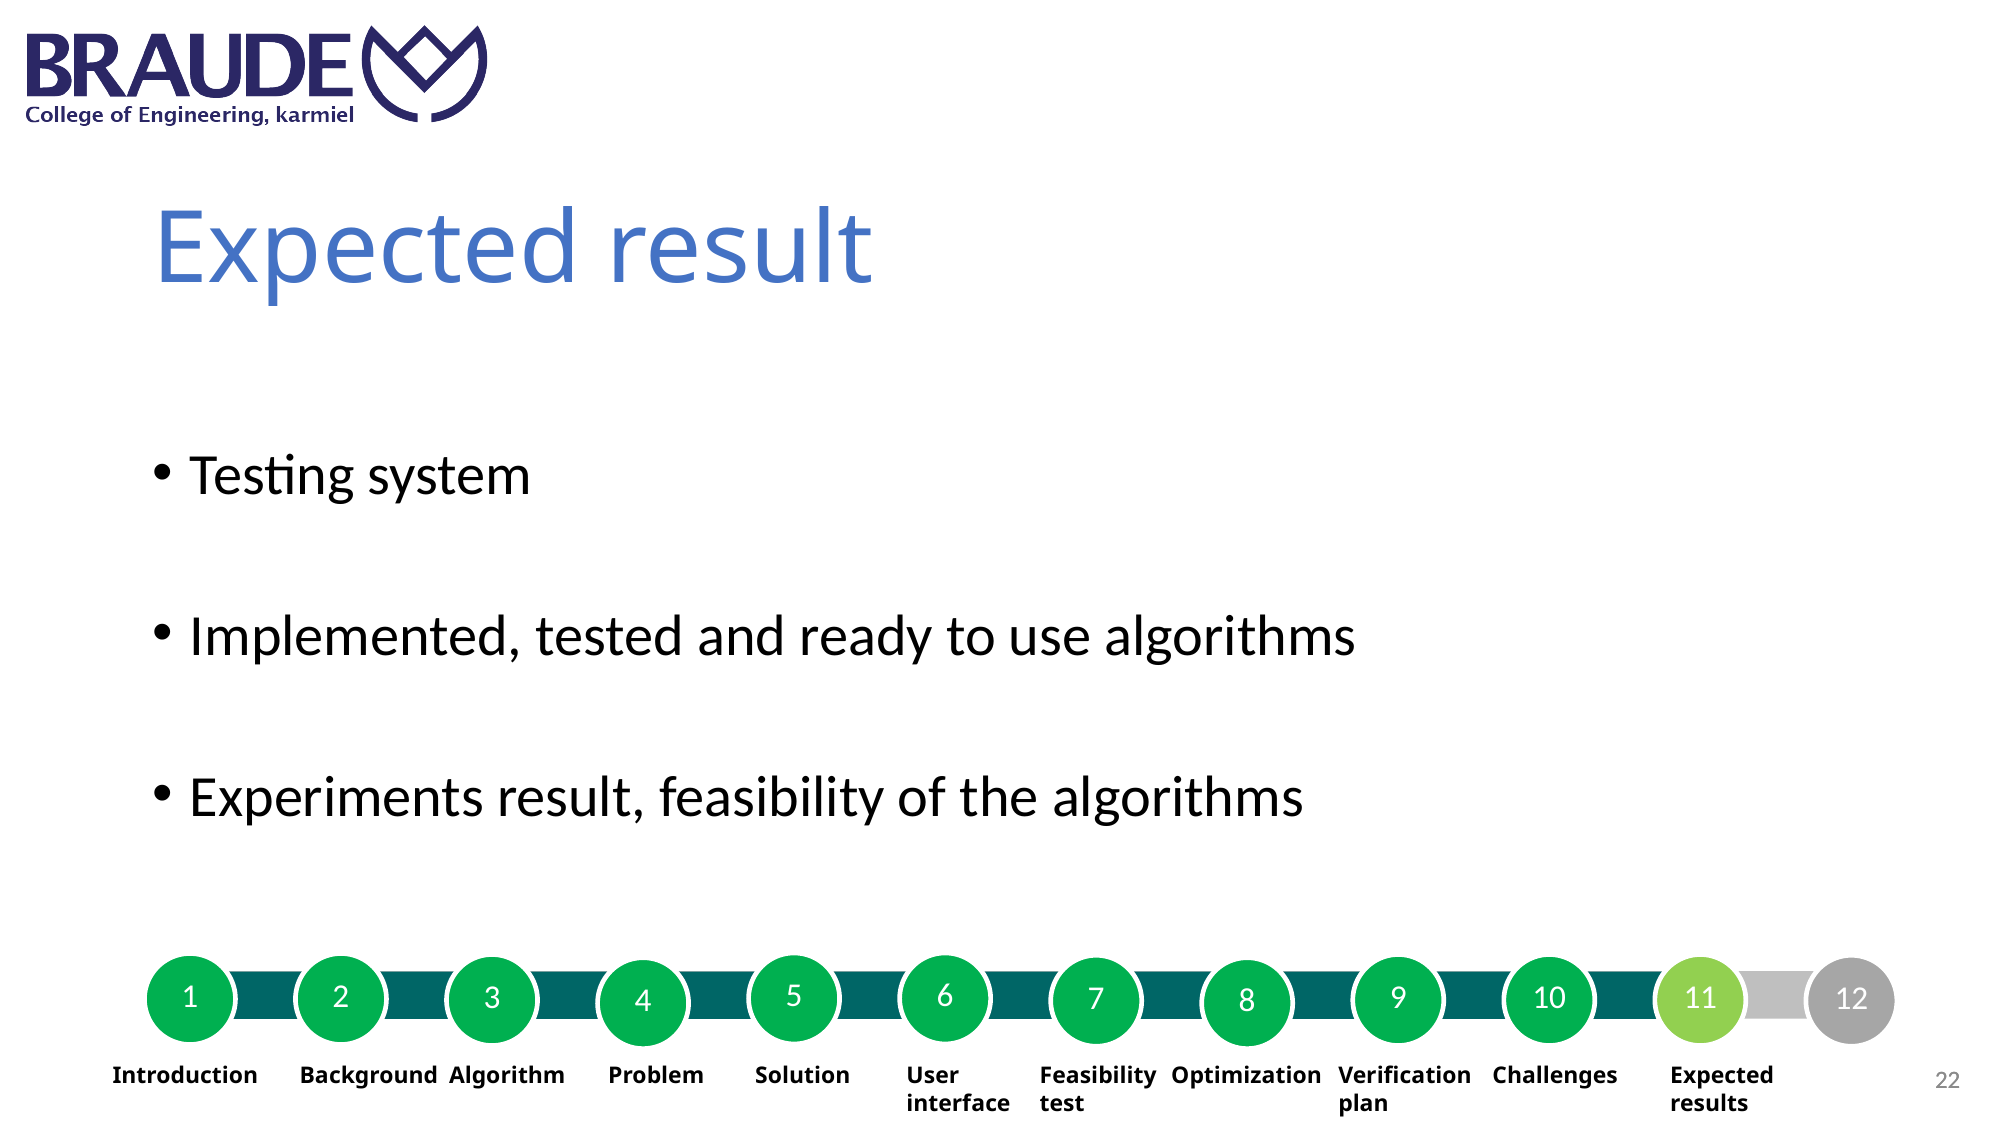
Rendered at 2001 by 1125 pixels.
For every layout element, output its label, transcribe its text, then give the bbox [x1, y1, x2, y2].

text_box [832, 970, 907, 1020]
text_box Problem [593, 1053, 731, 1096]
text_box 11 [1653, 953, 1747, 1047]
text_box 4 [596, 956, 690, 1050]
text_box Challenges [1477, 1053, 1649, 1096]
text_box Introduction [97, 1053, 278, 1096]
text_box 1 [143, 952, 237, 1046]
text_box [228, 970, 303, 1020]
text_box 3 [445, 953, 539, 1047]
text_box 22 [1912, 1048, 1976, 1109]
text_box Expected results [1655, 1053, 1807, 1123]
text_box [677, 970, 756, 1020]
text_box Verification plan [1323, 1053, 1503, 1123]
text_box [1737, 970, 1815, 1020]
text_box 10 [1502, 953, 1596, 1047]
text_box [983, 970, 1060, 1020]
text_box [529, 970, 609, 1020]
text_box 6 [898, 951, 992, 1046]
text_box 5 [747, 951, 841, 1046]
text_box Algorithm [434, 1053, 583, 1096]
text_box [379, 970, 455, 1020]
text_box Background [284, 1053, 434, 1096]
text_box [1132, 970, 1213, 1020]
text_box 9 [1351, 953, 1445, 1047]
text_box [1586, 970, 1664, 1020]
text_box [1281, 970, 1361, 1020]
text_box User interface [891, 1053, 1034, 1124]
text_box 7 [1049, 954, 1143, 1048]
text_box 2 [294, 952, 388, 1046]
text_box Expected result [137, 141, 1863, 359]
picture [0, 13, 503, 133]
list Testing system Implemented, tested and ready to use algorithms Experiments result, feasibility of the algorithms [137, 359, 1863, 1014]
text_box Optimization [1177, 1053, 1343, 1096]
text_box Solution [740, 1053, 866, 1096]
text_box 8 [1200, 956, 1294, 1050]
text_box Feasibility test [1034, 1053, 1177, 1123]
text_box 12 [1804, 954, 1898, 1048]
text_box [1435, 970, 1513, 1020]
